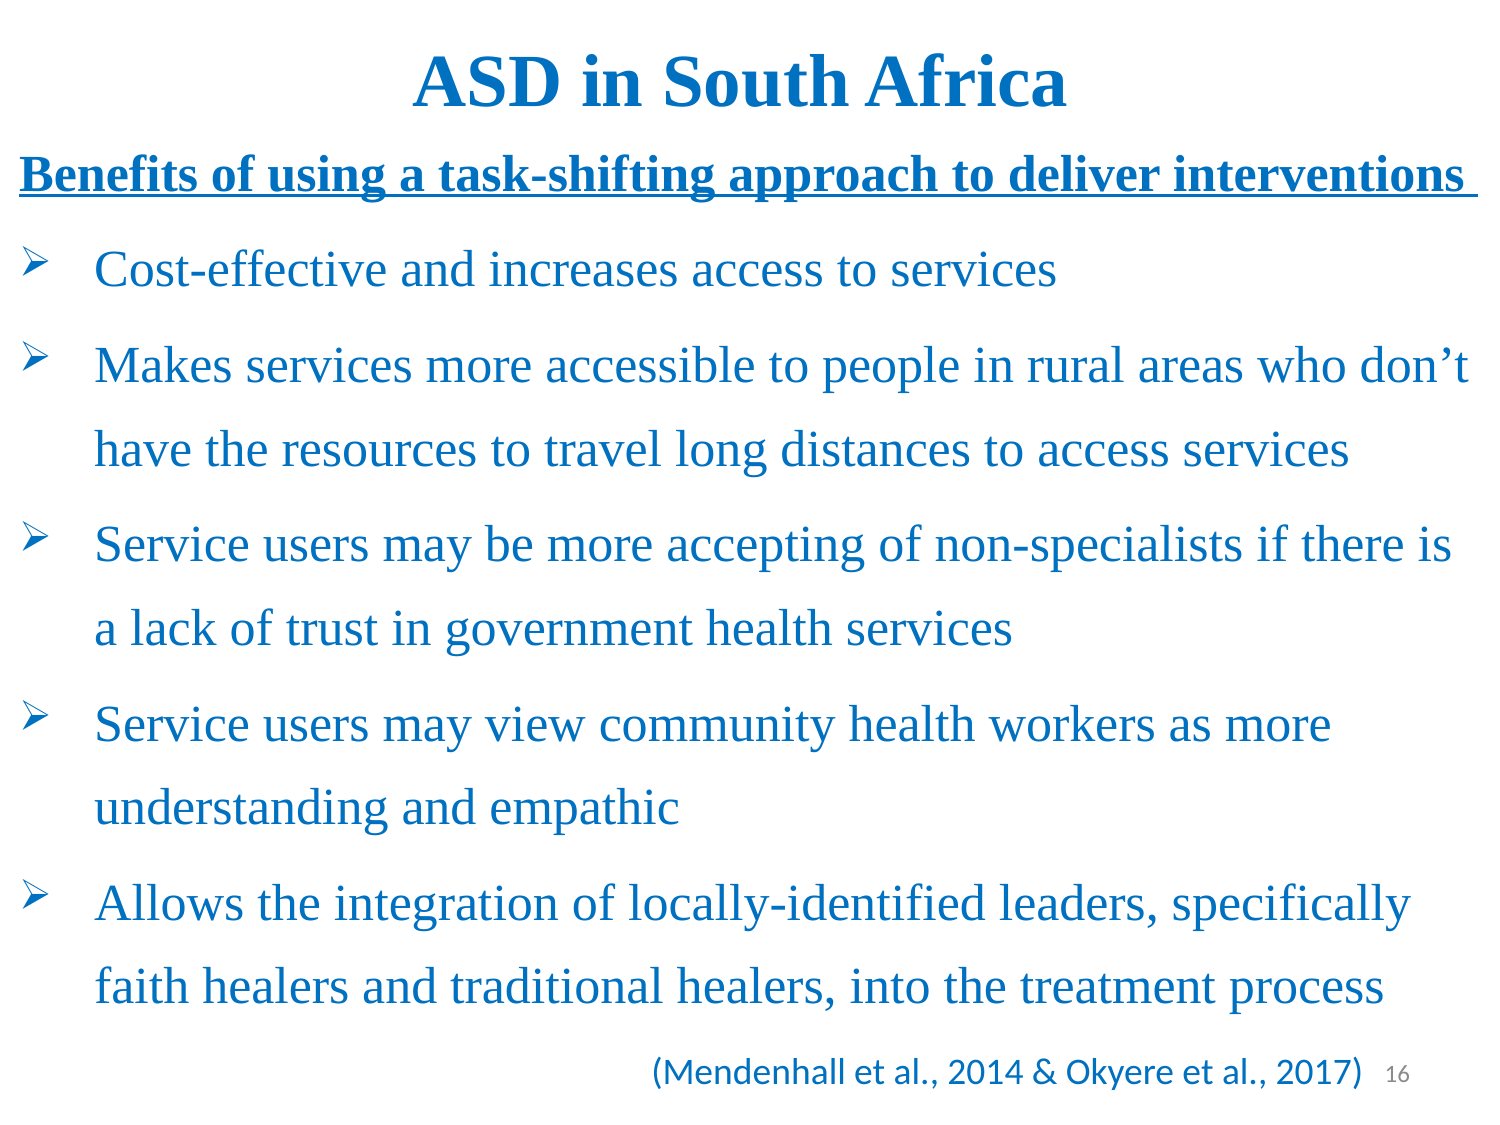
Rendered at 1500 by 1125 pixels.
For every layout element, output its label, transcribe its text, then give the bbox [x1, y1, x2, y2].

title ASD in South Africa [29, 19, 1471, 118]
text_box (Mendenhall et al., 2014 & Okyere et al., 2017) [636, 1039, 1379, 1100]
text_box Benefits of using a task-shifting approach to deliver interventions Cost-effective and increases access to services Makes services more accessible to people in rural areas who don’t have the resources to travel long distances to access services Service users may be more accepting of non-specialists if there is a lack of trust in government health services Service users may view community health workers as more understanding and empathic Allows the integration of locally-identified leaders, specifically faith healers and traditional healers, into the treatment process [0, 118, 1500, 1103]
slide_number 16 [1074, 1042, 1425, 1103]
